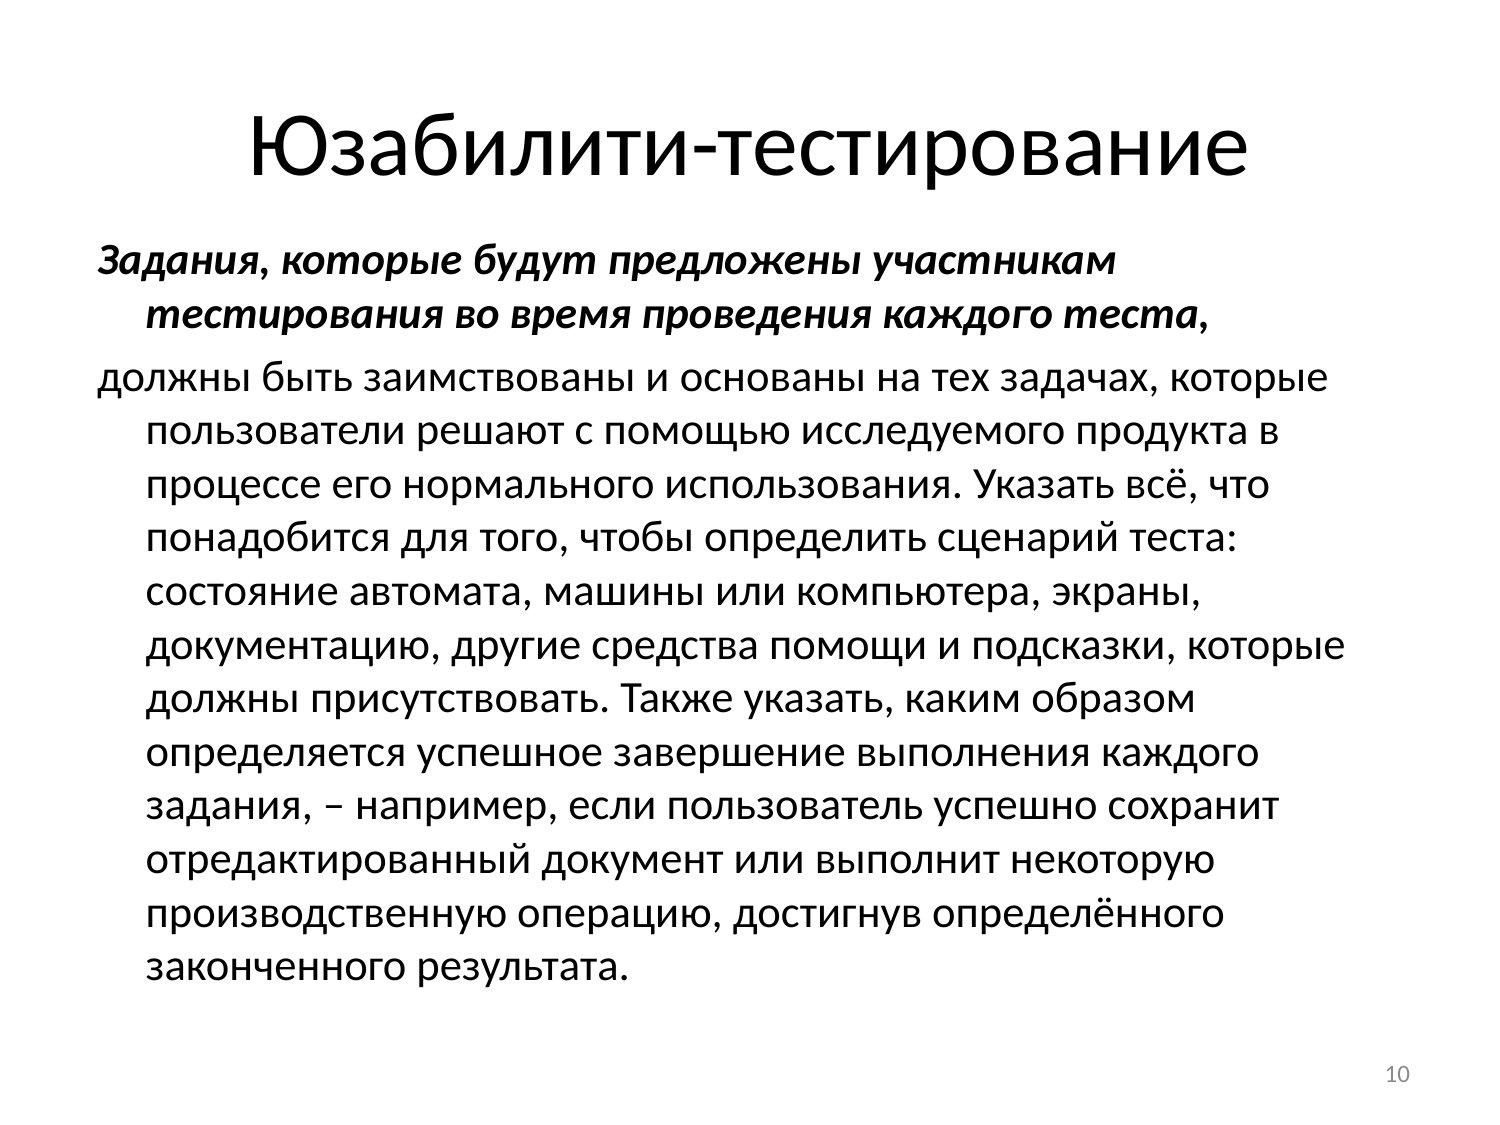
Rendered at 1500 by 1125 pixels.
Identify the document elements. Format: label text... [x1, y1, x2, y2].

title Юзабилити-тестирование [75, 45, 1425, 233]
list Задания, которые будут предложены участникам тестирования во время проведения каждого теста, должны быть заимствованы и основаны на тех задачах, которые пользователи решают с помощью исследуемого продукта в процессе его нормального использования. Указать всё, что понадобится для того, чтобы определить сценарий теста: состояние автомата, машины или компьютера, экраны, документацию, другие средства помощи и подсказки, которые должны присутствовать. Также указать, каким образом определяется успешное завершение выполнения каждого задания, – например, если пользователь успешно сохранит отредактированный документ или выполнит некоторую производственную операцию, достигнув определённого законченного результата. [82, 222, 1432, 1008]
slide_number 10 [1074, 1042, 1425, 1103]
